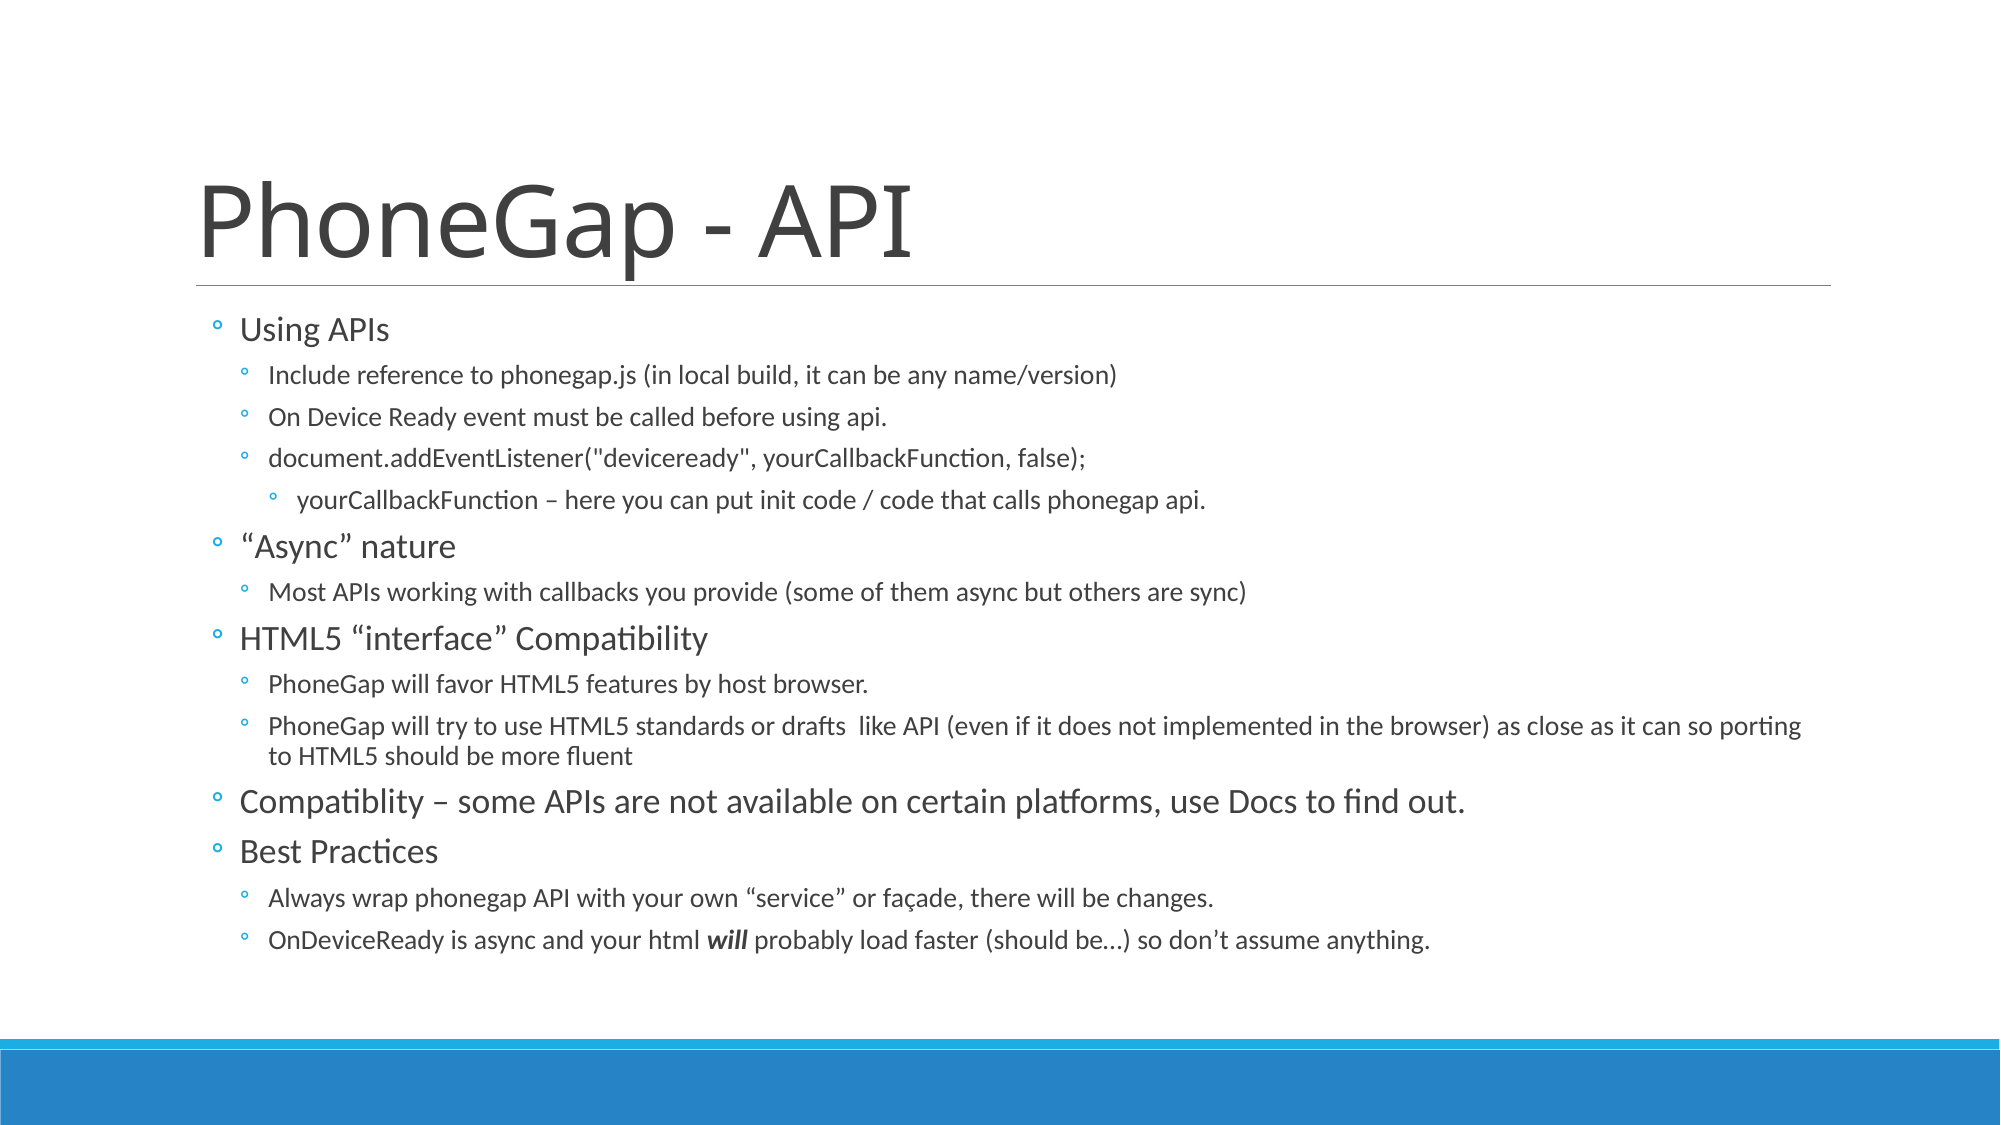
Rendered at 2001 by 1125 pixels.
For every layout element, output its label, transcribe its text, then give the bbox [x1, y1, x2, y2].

title PhoneGap - API [180, 47, 1830, 285]
list Using APIs Include reference to phonegap.js (in local build, it can be any name/version) On Device Ready event must be called before using api. document.addEventListener("deviceready", yourCallbackFunction, false); yourCallbackFunction – here you can put init code / code that calls phonegap api. “Async” nature Most APIs working with callbacks you provide (some of them async but others are sync) HTML5 “interface” Compatibility PhoneGap will favor HTML5 features by host browser. PhoneGap will try to use HTML5 standards or drafts like API (even if it does not implemented in the browser) as close as it can so porting to HTML5 should be more fluent Compatiblity – some APIs are not available on certain platforms, use Docs to find out. Best Practices Always wrap phonegap API with your own “service” or façade, there will be changes. OnDeviceReady is async and your html will probably load faster (should be…) so don’t assume anything. [180, 302, 1830, 963]
